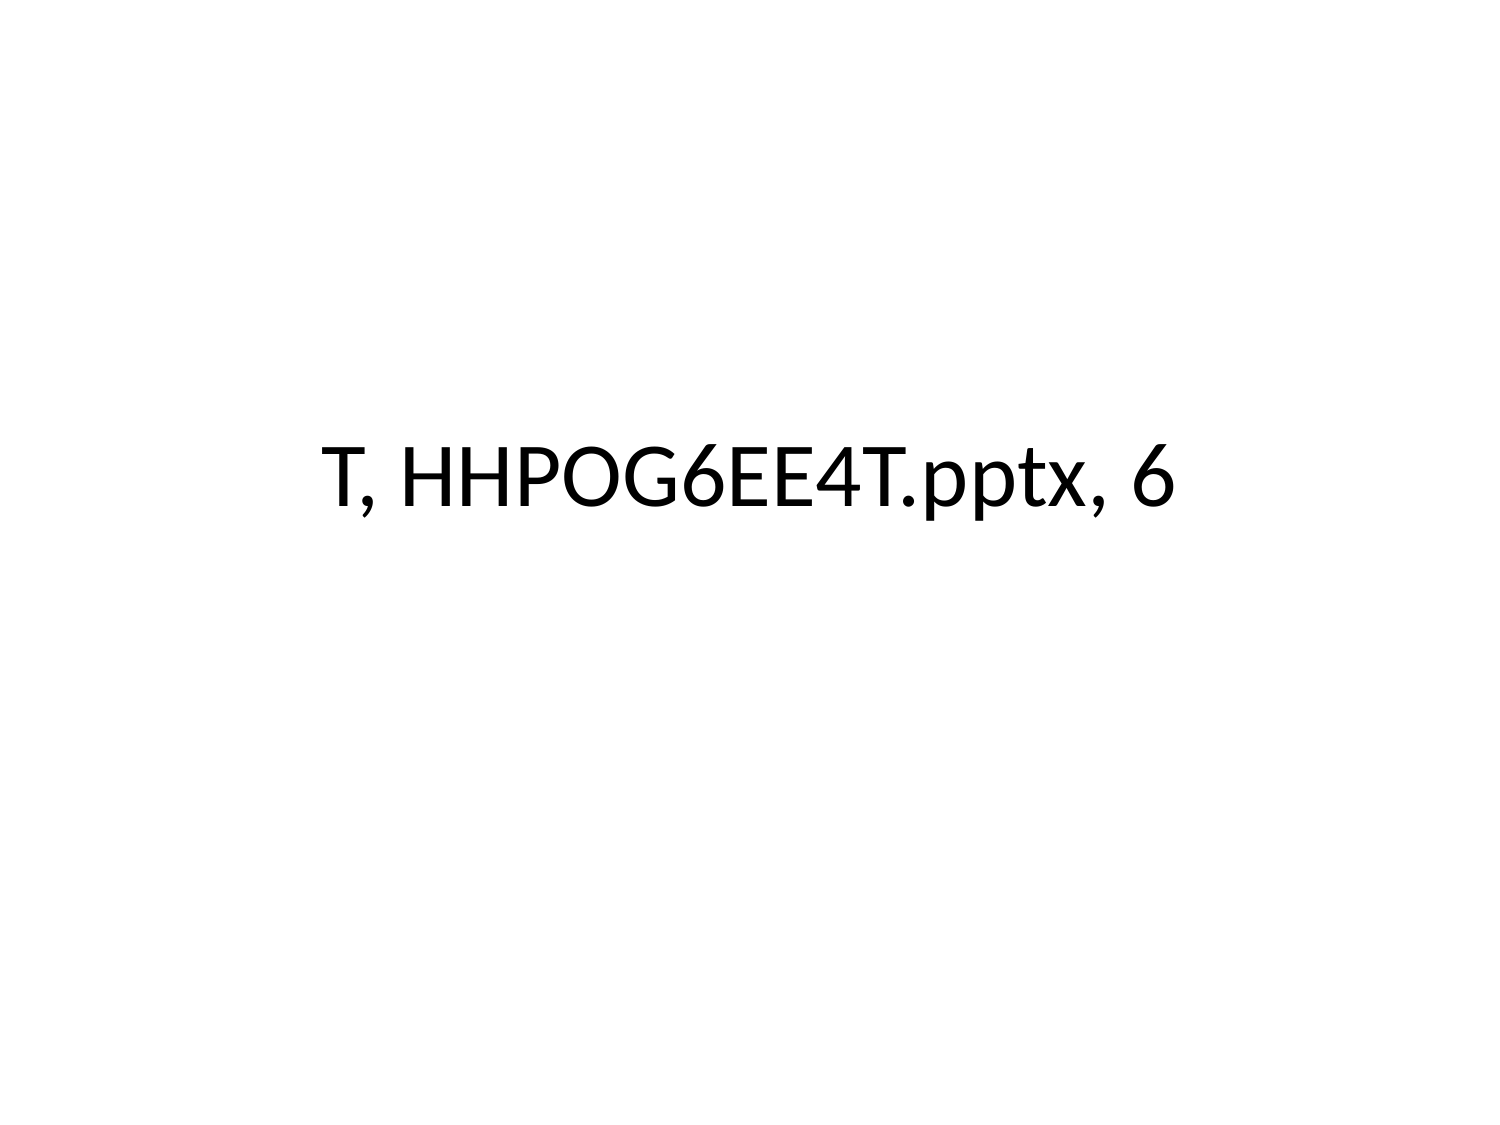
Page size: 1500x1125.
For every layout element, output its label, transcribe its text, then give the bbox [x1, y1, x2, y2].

title T, HHPOG6EE4T.pptx, 6 [112, 349, 1388, 591]
